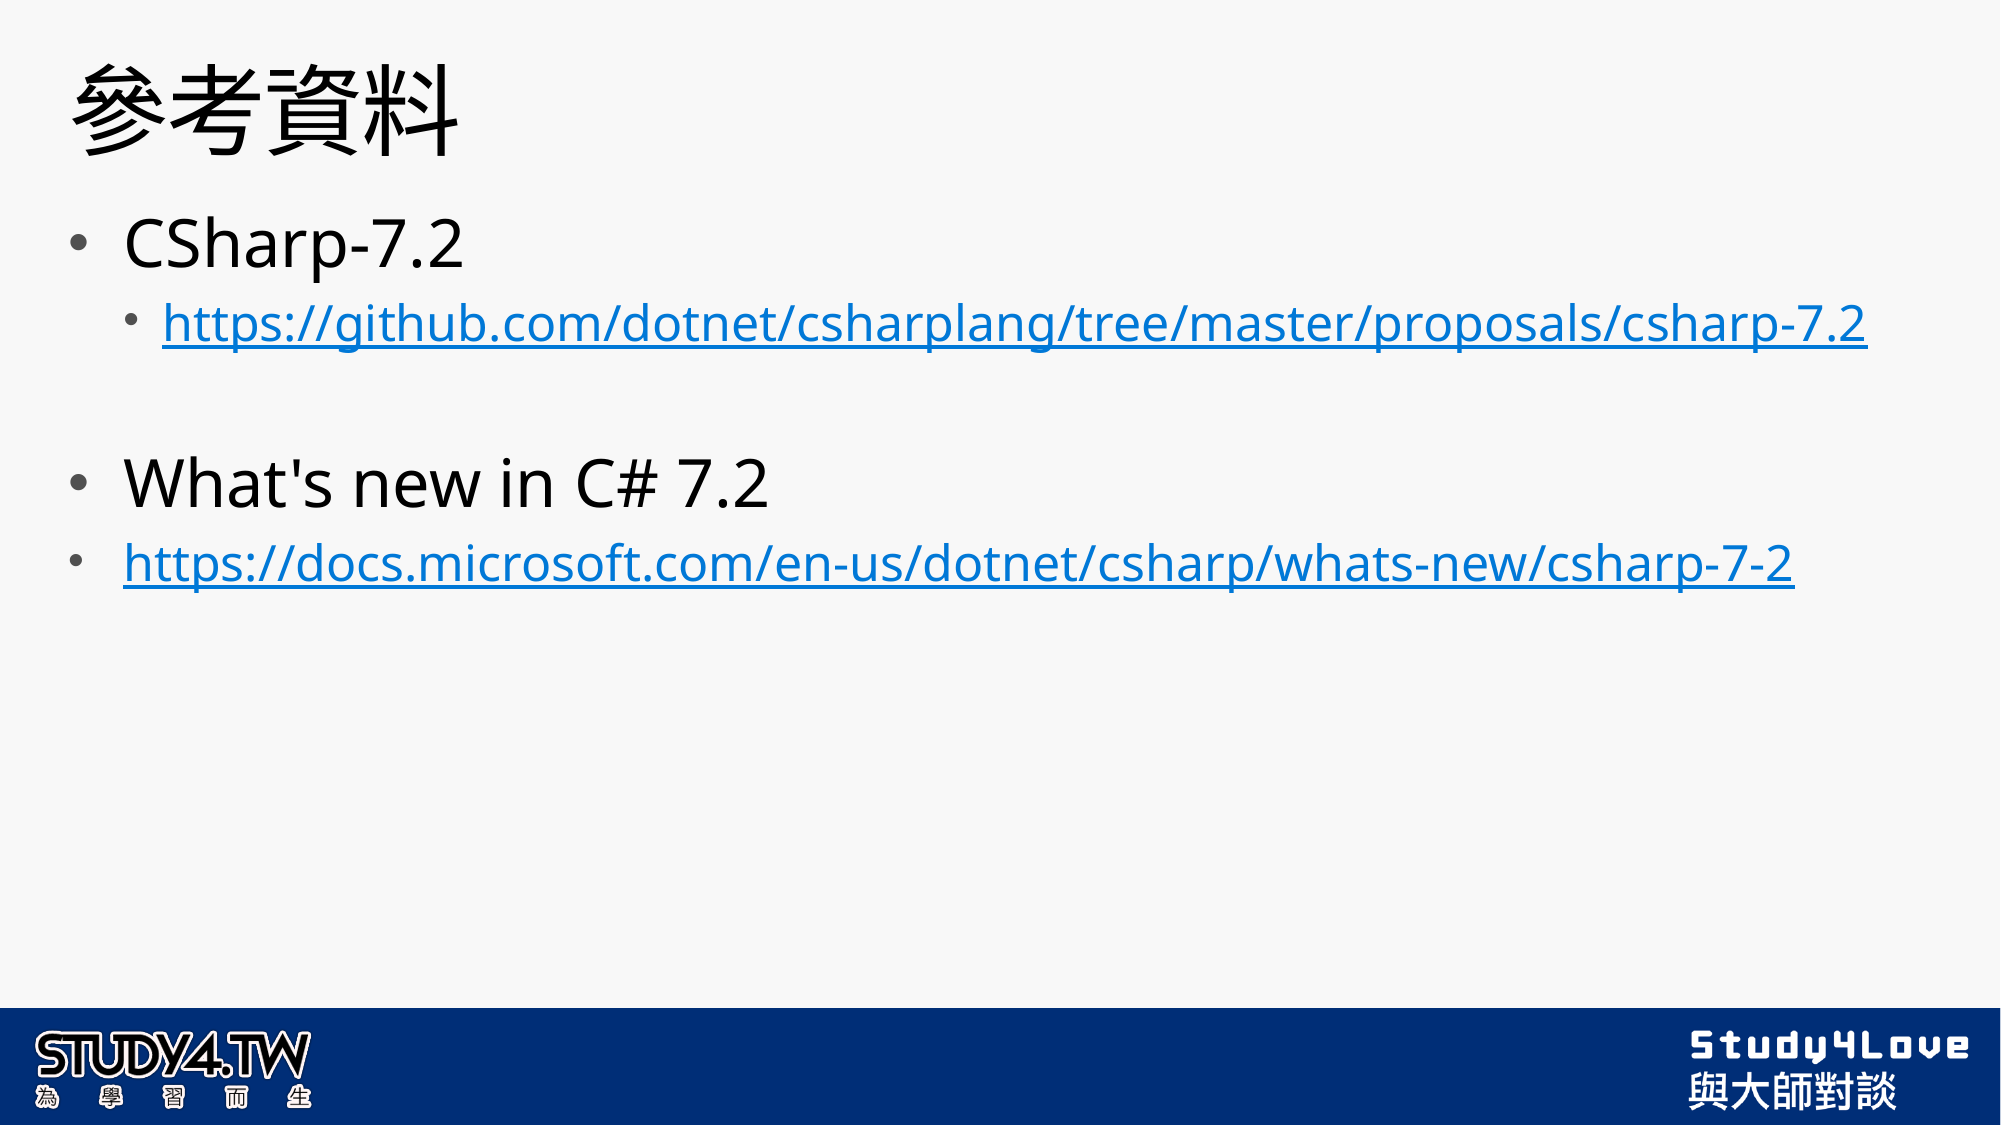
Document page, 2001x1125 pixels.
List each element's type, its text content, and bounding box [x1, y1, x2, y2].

title 參考資料 [44, 47, 1957, 196]
picture [1678, 1017, 1975, 1121]
list CSharp-7.2 https://github.com/dotnet/csharplang/tree/master/proposals/csharp-7.2 What's new in C# 7.2 https://docs.microsoft.com/en-us/dotnet/csharp/whats-new/csharp-7-2 [44, 196, 1956, 829]
picture [25, 1018, 322, 1115]
